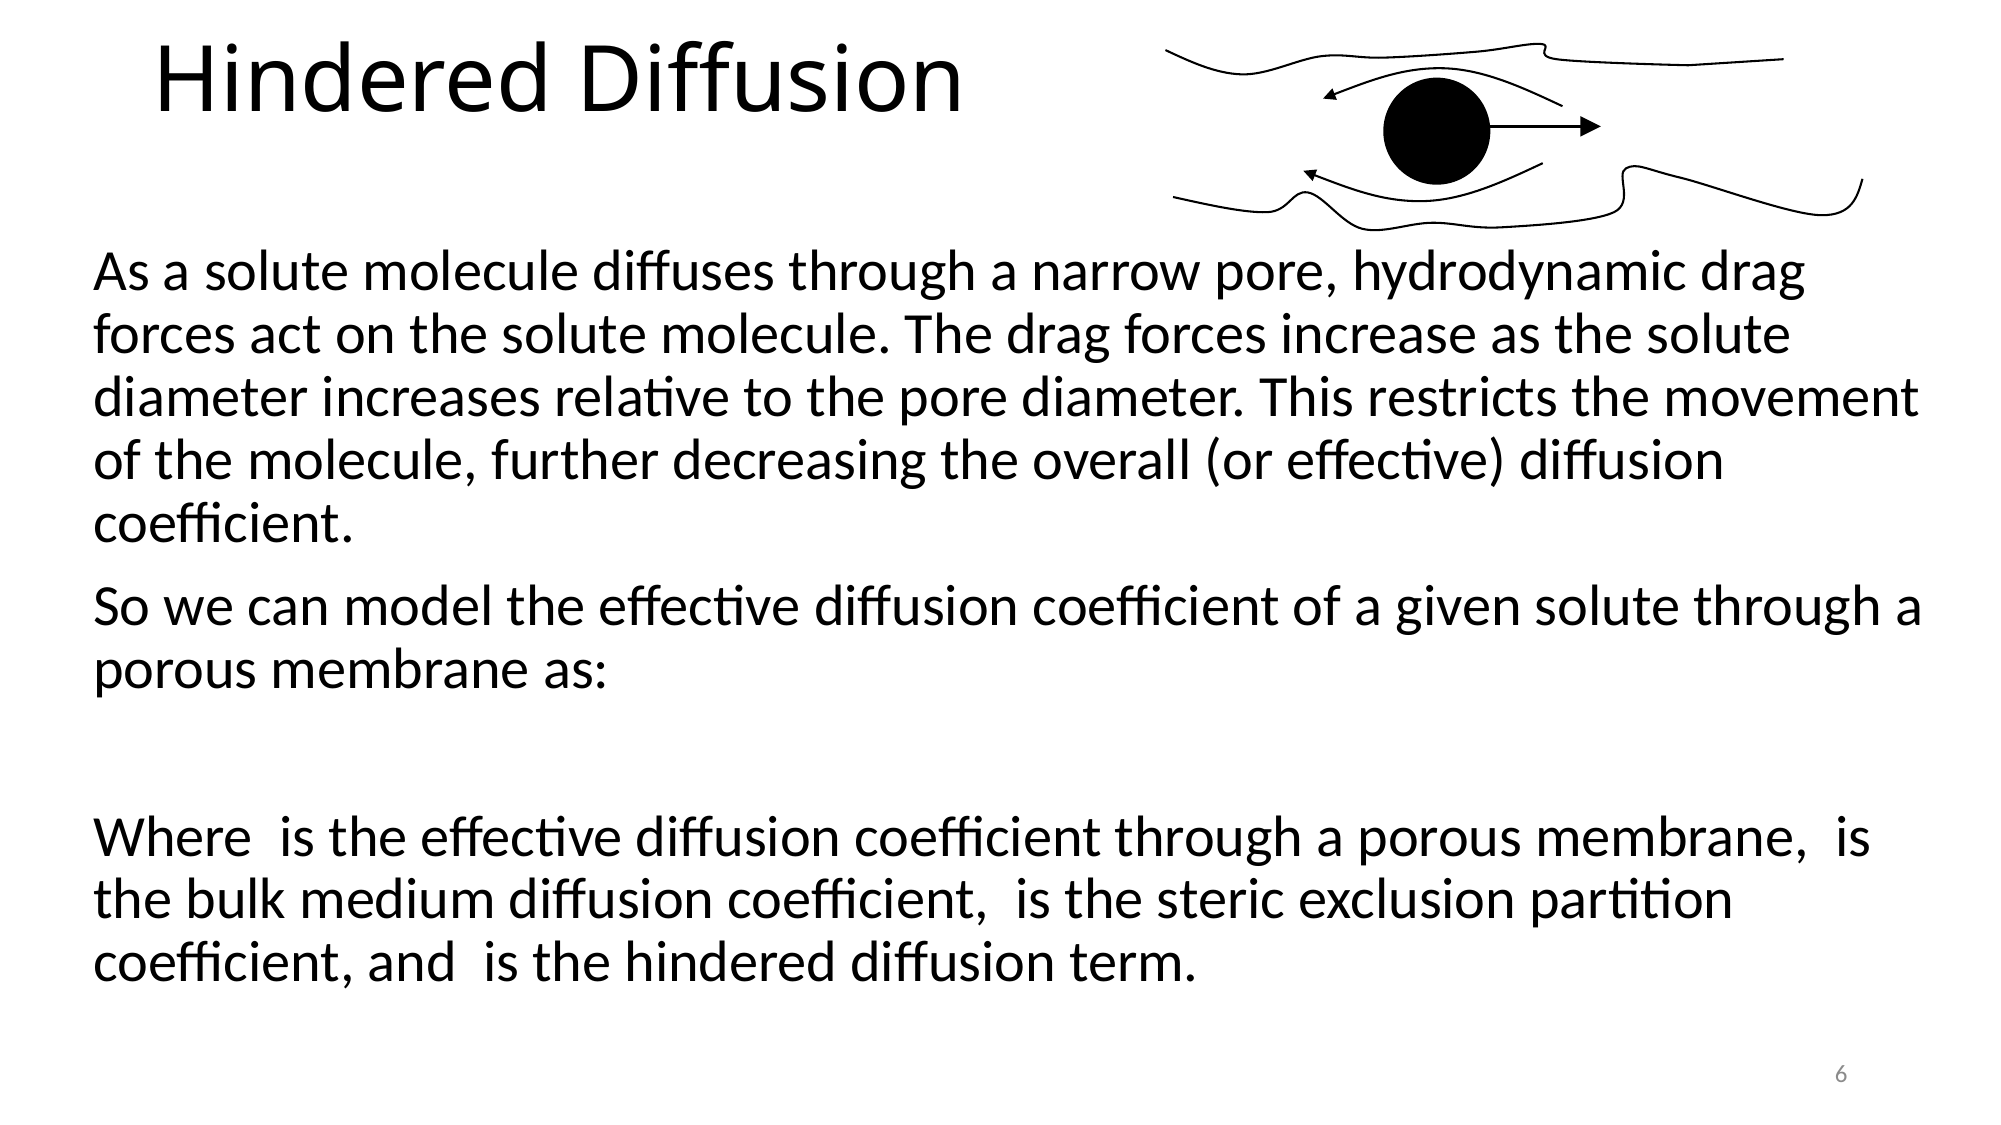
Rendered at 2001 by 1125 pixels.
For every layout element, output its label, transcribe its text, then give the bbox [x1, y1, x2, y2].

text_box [1165, 43, 1863, 231]
slide_number 6 [1412, 1042, 1863, 1103]
title Hindered Diffusion [137, 3, 1863, 161]
